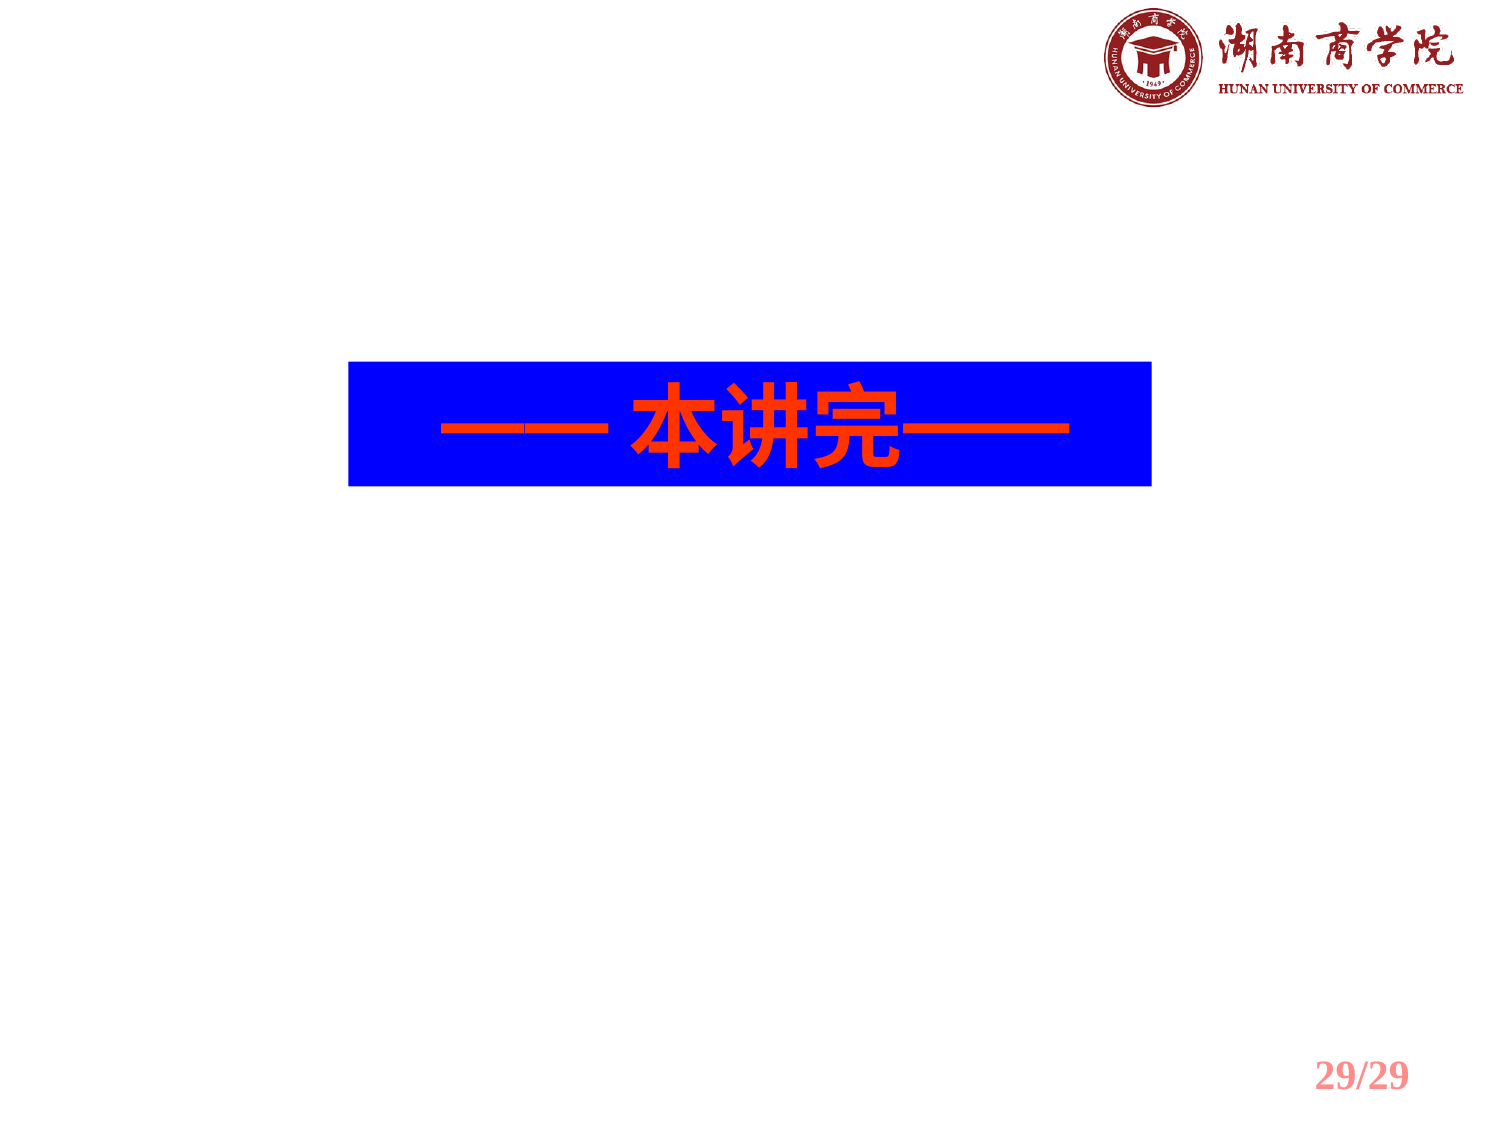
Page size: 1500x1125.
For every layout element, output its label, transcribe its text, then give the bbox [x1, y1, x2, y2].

picture [1074, 0, 1489, 113]
text_box ━━本讲完━━ [348, 361, 1152, 487]
slide_number 29/29 [1074, 1042, 1425, 1103]
